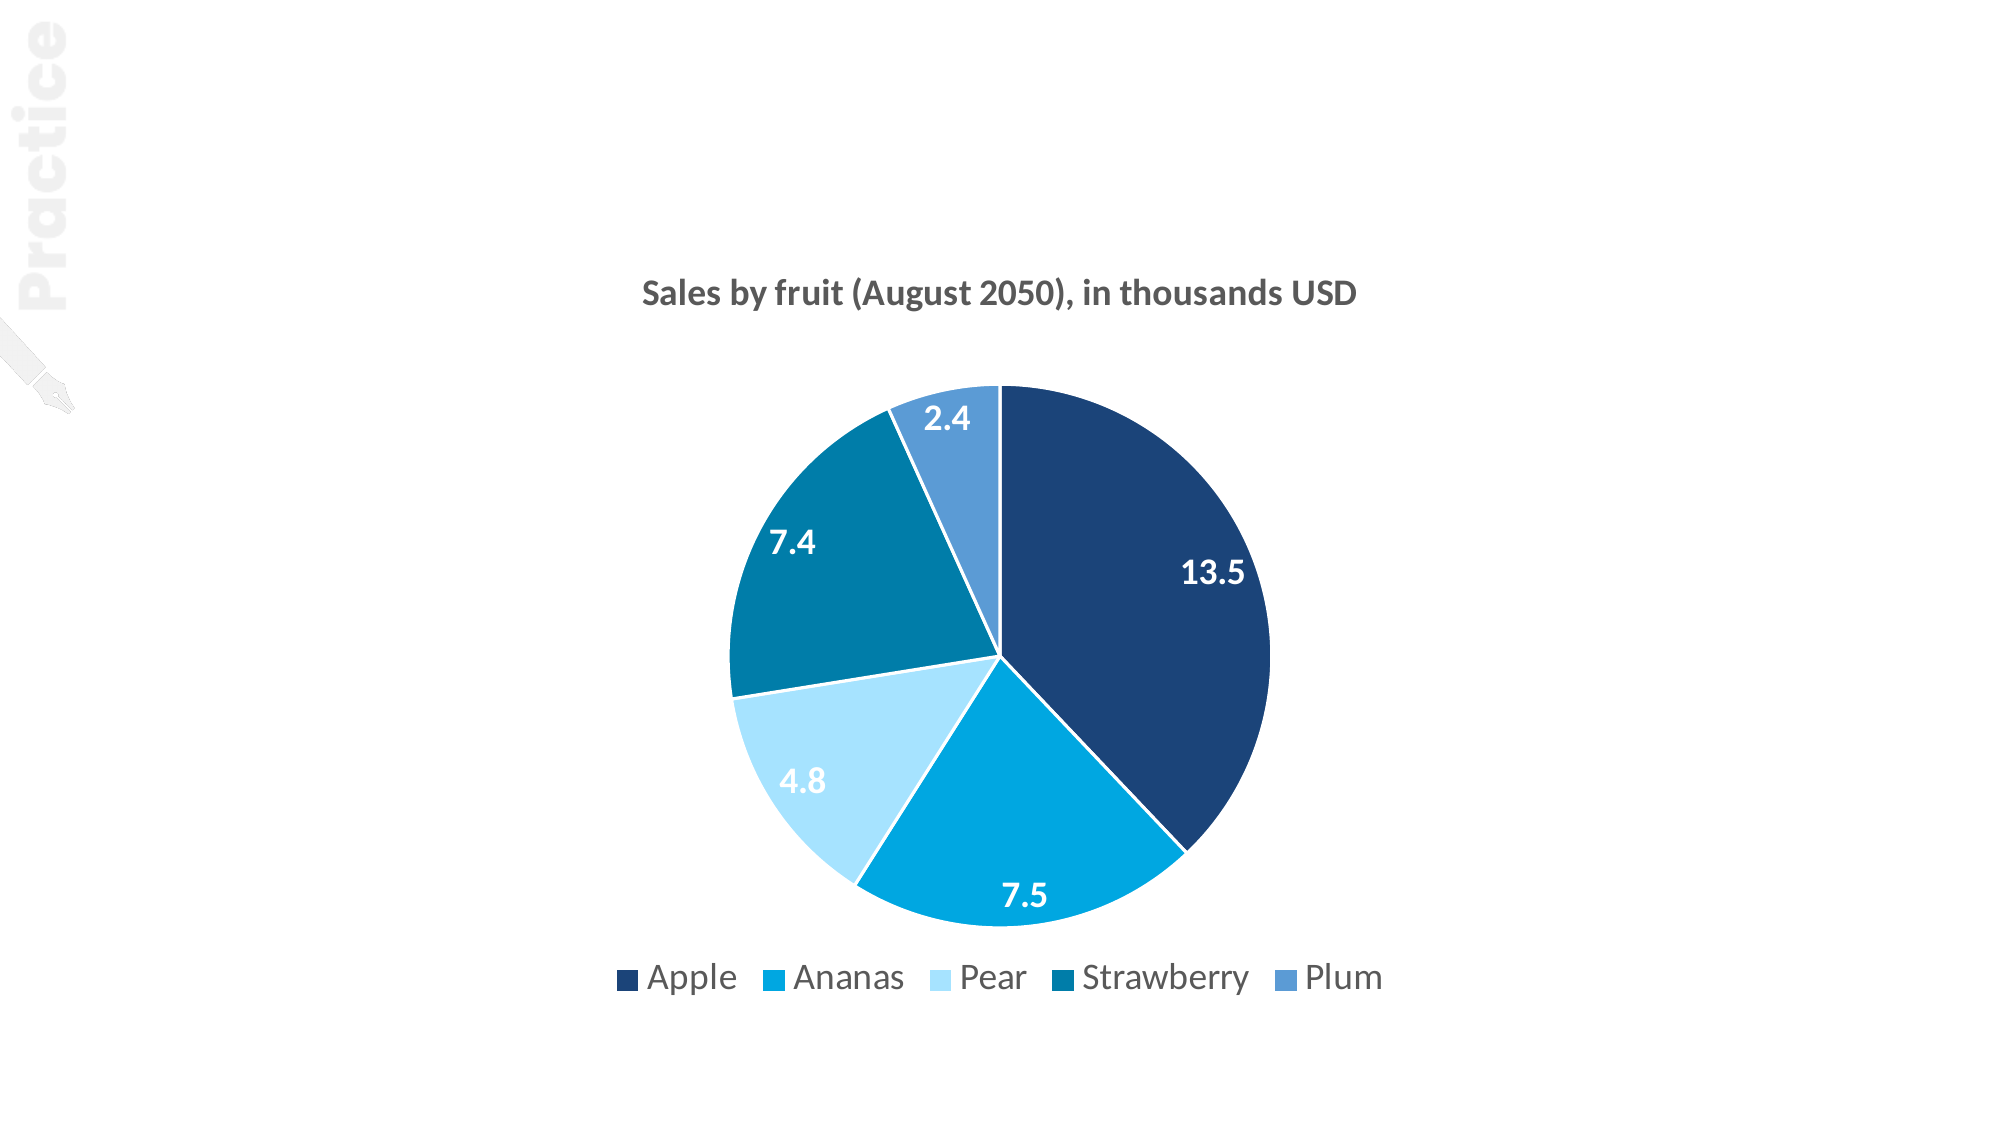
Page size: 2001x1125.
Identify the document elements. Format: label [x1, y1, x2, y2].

picture [0, 315, 88, 416]
chart [137, 242, 1863, 1007]
